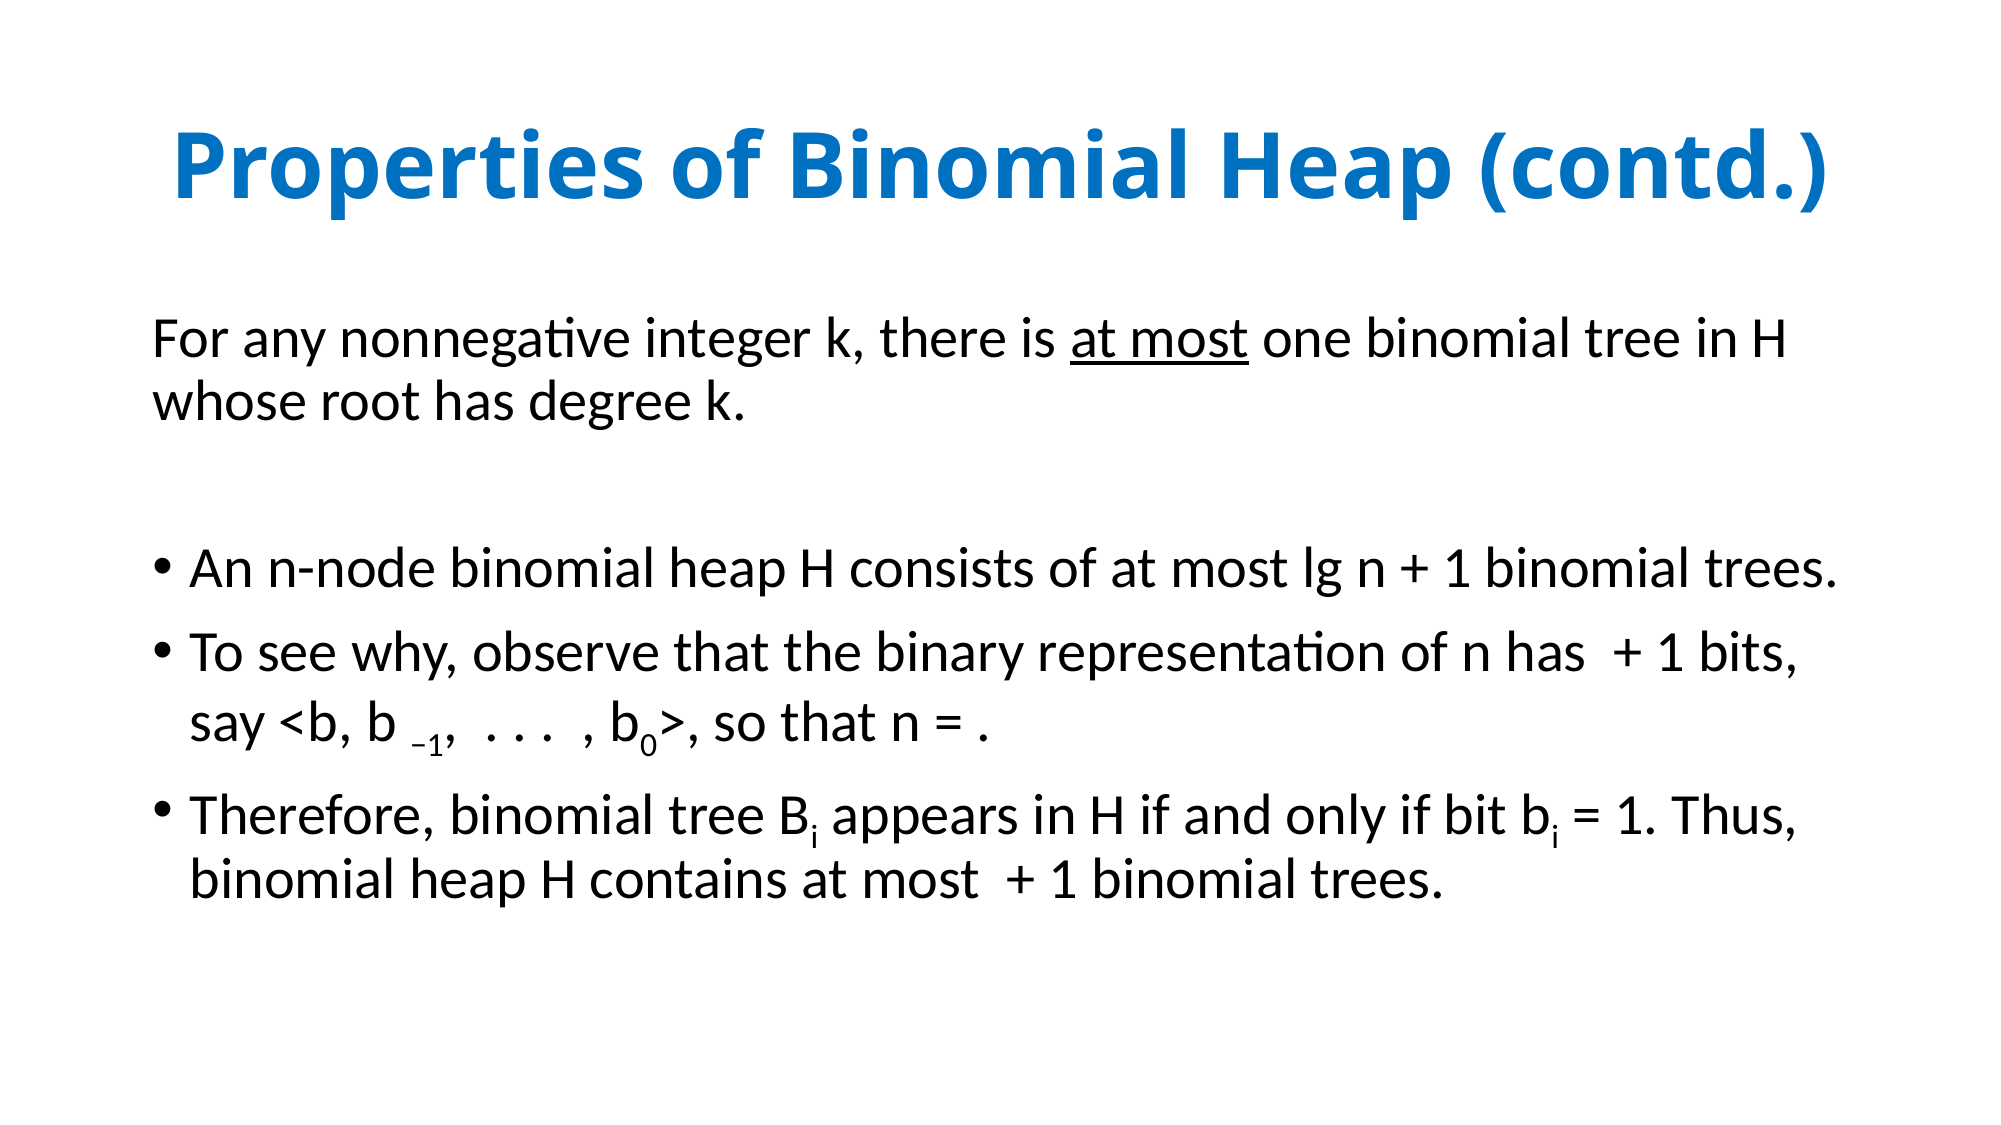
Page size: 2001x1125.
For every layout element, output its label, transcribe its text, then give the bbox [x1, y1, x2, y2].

title Properties of Binomial Heap (contd.) [137, 59, 1863, 278]
